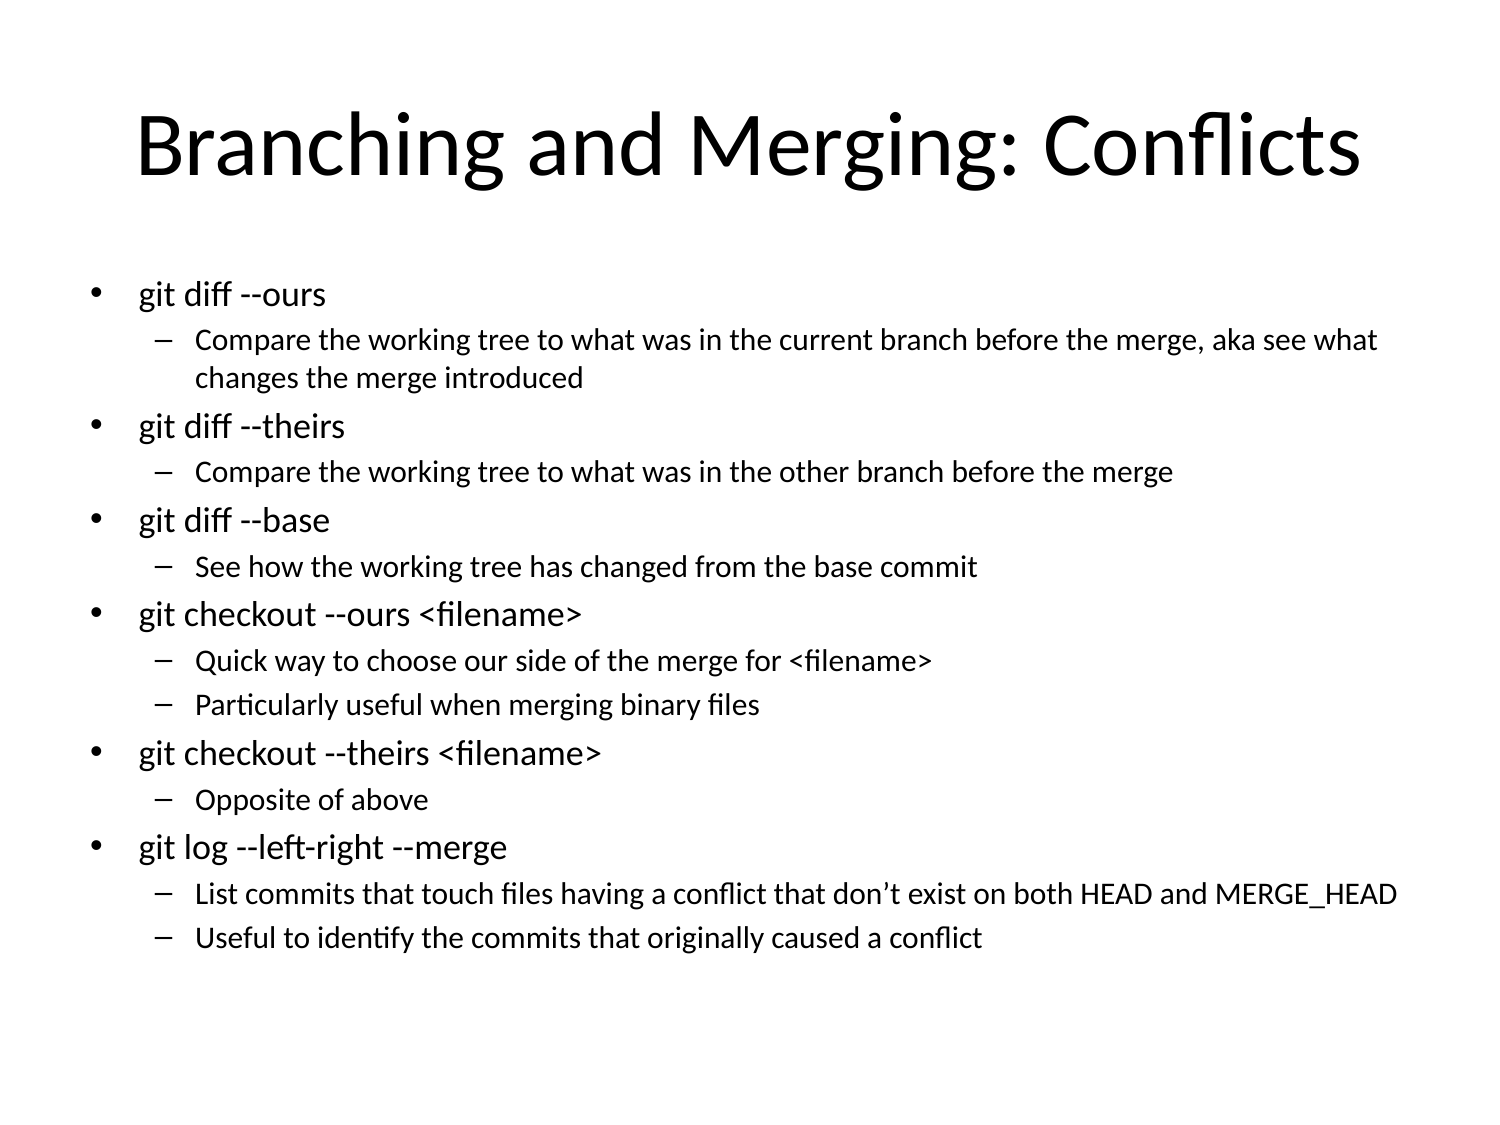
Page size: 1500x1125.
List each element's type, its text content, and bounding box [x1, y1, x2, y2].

list git diff --ours Compare the working tree to what was in the current branch before the merge, aka see what changes the merge introduced git diff --theirs Compare the working tree to what was in the other branch before the merge git diff --base See how the working tree has changed from the base commit git checkout --ours <filename> Quick way to choose our side of the merge for <filename> Particularly useful when merging binary files git checkout --theirs <filename> Opposite of above git log --left-right --merge List commits that touch files having a conflict that don’t exist on both HEAD and MERGE_HEAD Useful to identify the commits that originally caused a conflict [75, 262, 1425, 1005]
title Branching and Merging: Conflicts [75, 45, 1425, 233]
